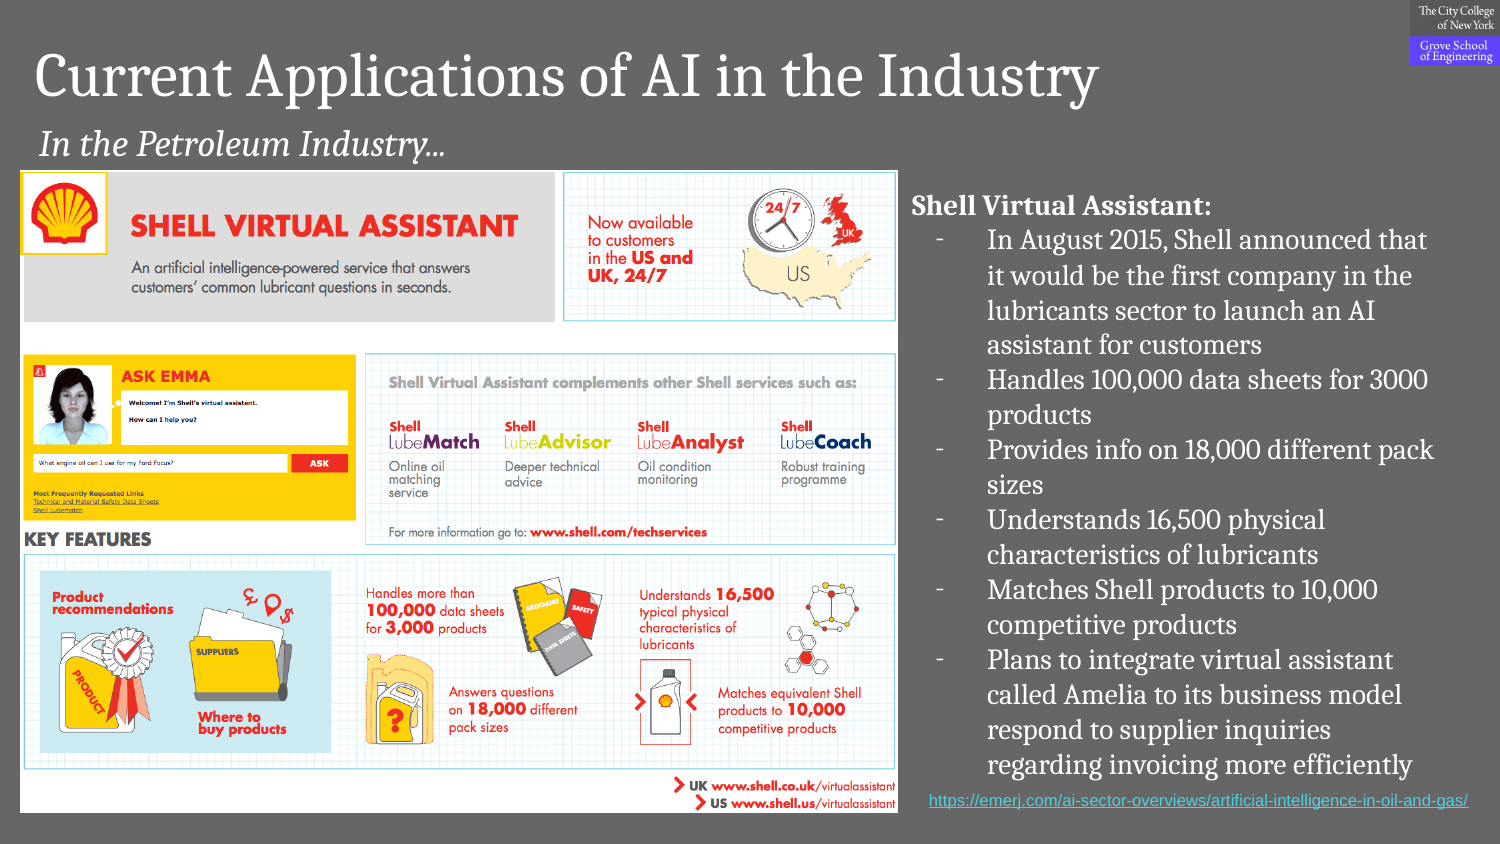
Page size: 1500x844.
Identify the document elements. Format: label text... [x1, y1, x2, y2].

text_box In the Petroleum Industry... [23, 103, 901, 161]
text_box Shell Virtual Assistant: In August 2015, Shell announced that it would be the first company in the lubricants sector to launch an AI assistant for customers Handles 100,000 data sheets for 3000 products Provides info on 18,000 different pack sizes Understands 16,500 physical characteristics of lubricants Matches Shell products to 10,000 competitive products Plans to integrate virtual assistant called Amelia to its business model respond to supplier inquiries regarding invoicing more efficiently [898, 170, 1455, 813]
title Current Applications of AI in the Industry [20, 18, 1284, 104]
text_box https://emerj.com/ai-sector-overviews/artificial-intelligence-in-oil-and-gas/ [913, 774, 1489, 813]
picture [20, 170, 898, 813]
picture [1410, 0, 1500, 66]
